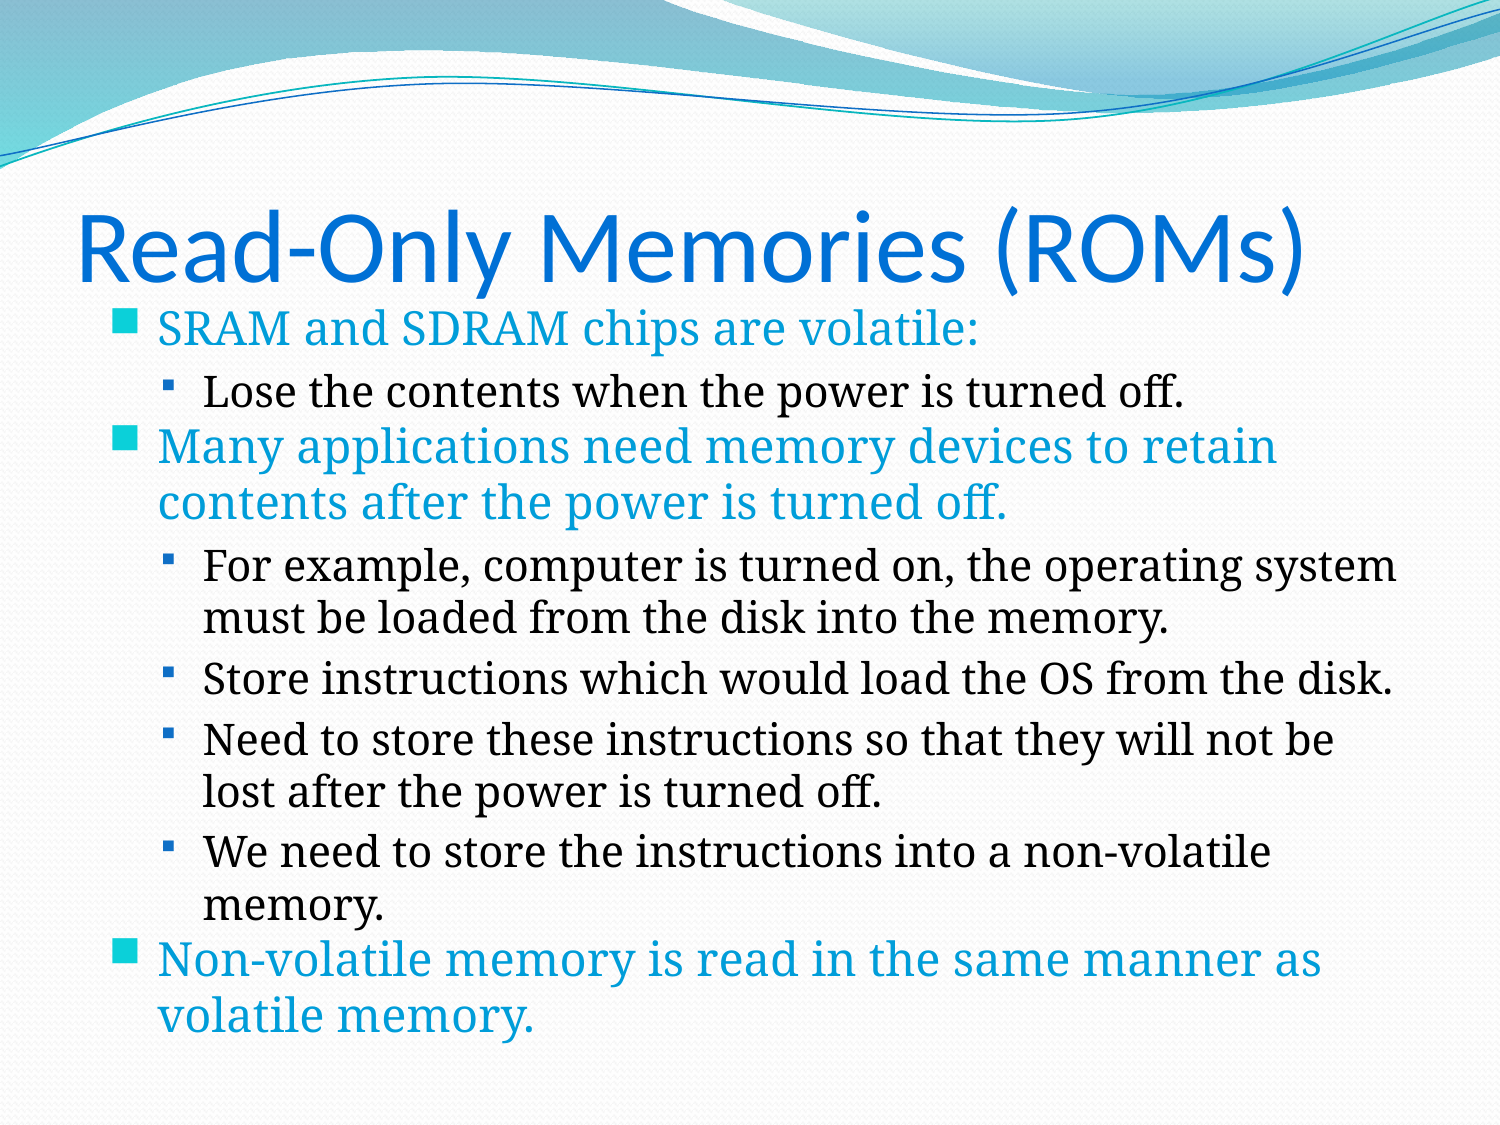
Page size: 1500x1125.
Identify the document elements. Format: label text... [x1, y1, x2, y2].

title Read-Only Memories (ROMs) [75, 115, 1425, 291]
list SRAM and SDRAM chips are volatile: Lose the contents when the power is turned off. Many applications need memory devices to retain contents after the power is turned off. For example, computer is turned on, the operating system must be loaded from the disk into the memory. Store instructions which would load the OS from the disk. Need to store these instructions so that they will not be lost after the power is turned off. We need to store the instructions into a non-volatile memory. Non-volatile memory is read in the same manner as volatile memory. [75, 291, 1425, 1100]
